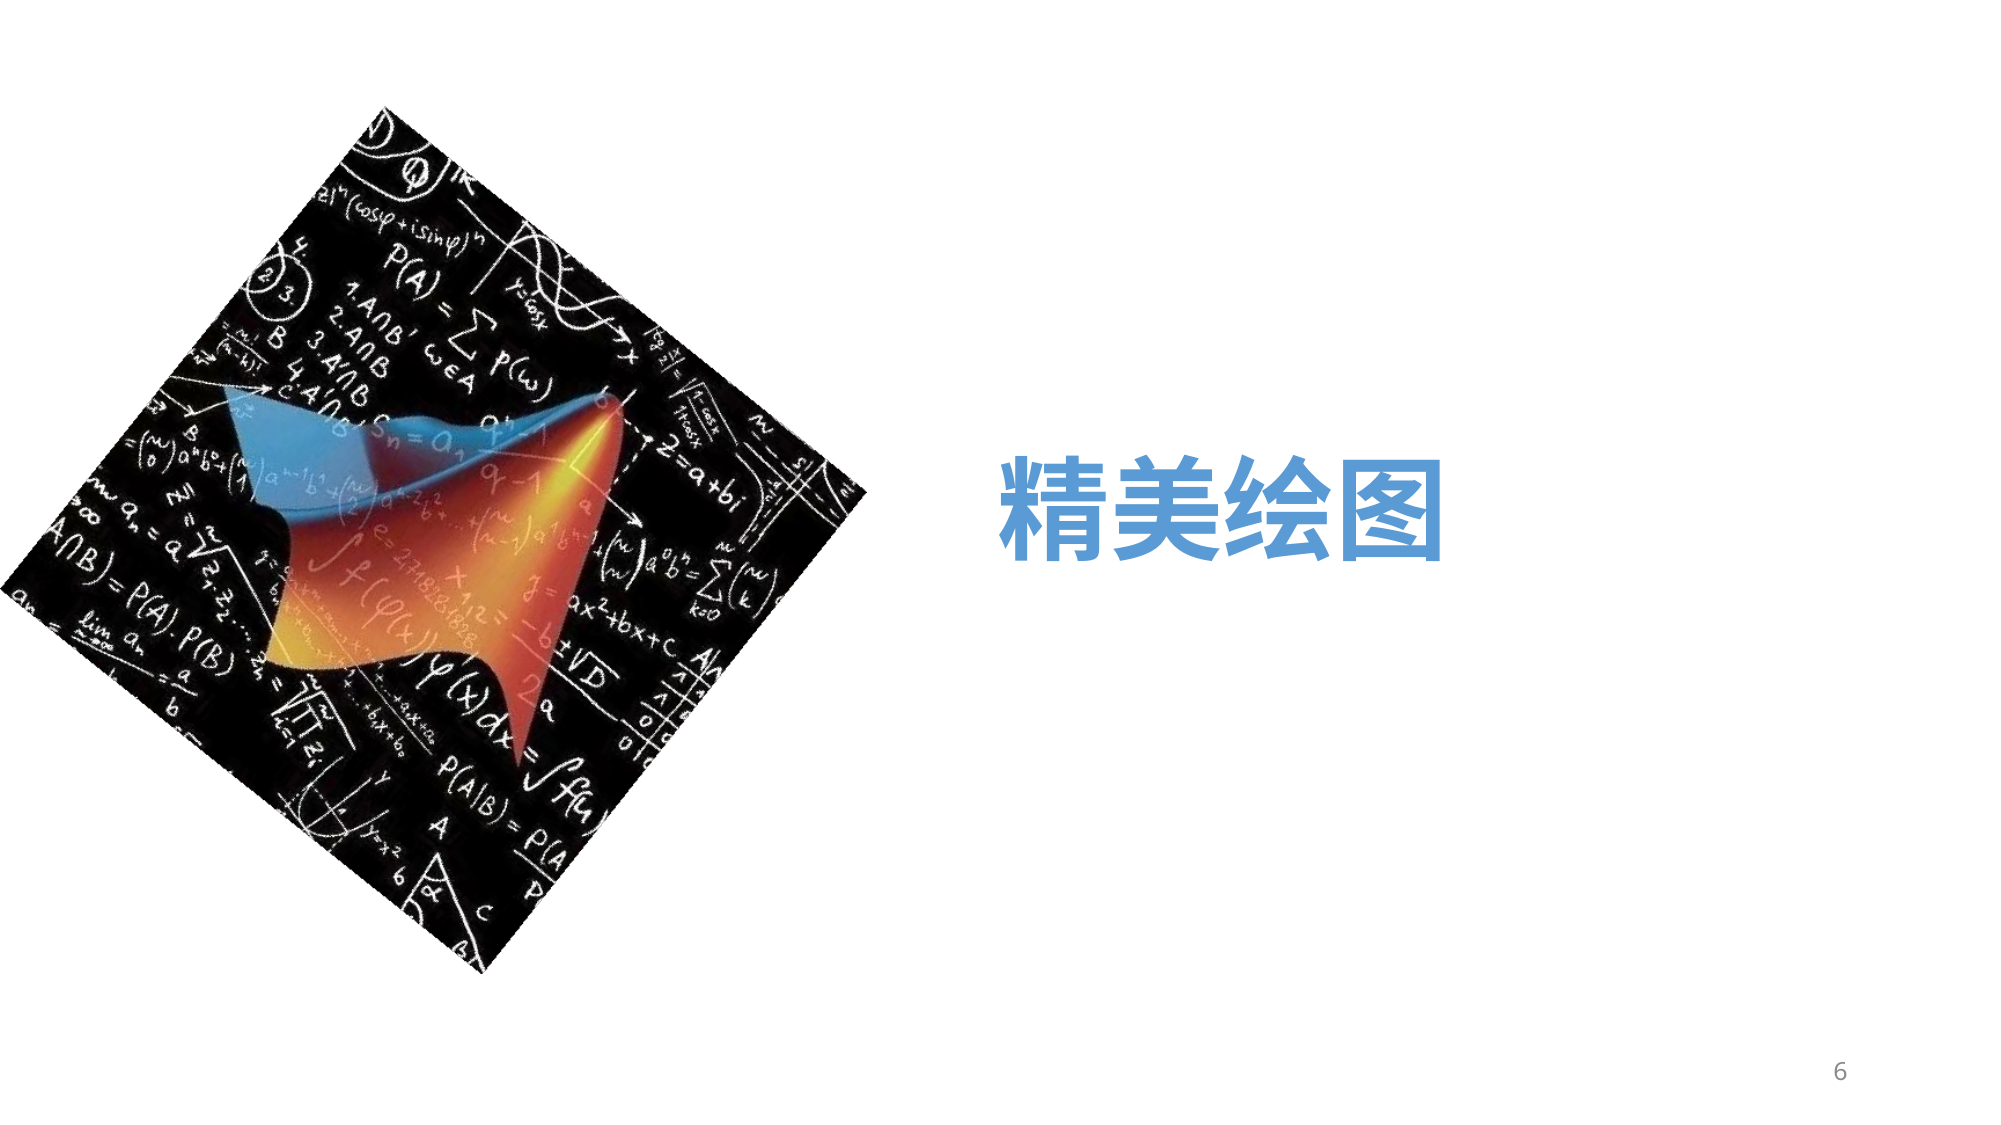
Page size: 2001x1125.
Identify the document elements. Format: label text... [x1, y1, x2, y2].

slide_number 6 [1412, 1042, 1863, 1103]
text_box 精美绘图 [982, 431, 1463, 582]
picture [1, 107, 867, 974]
